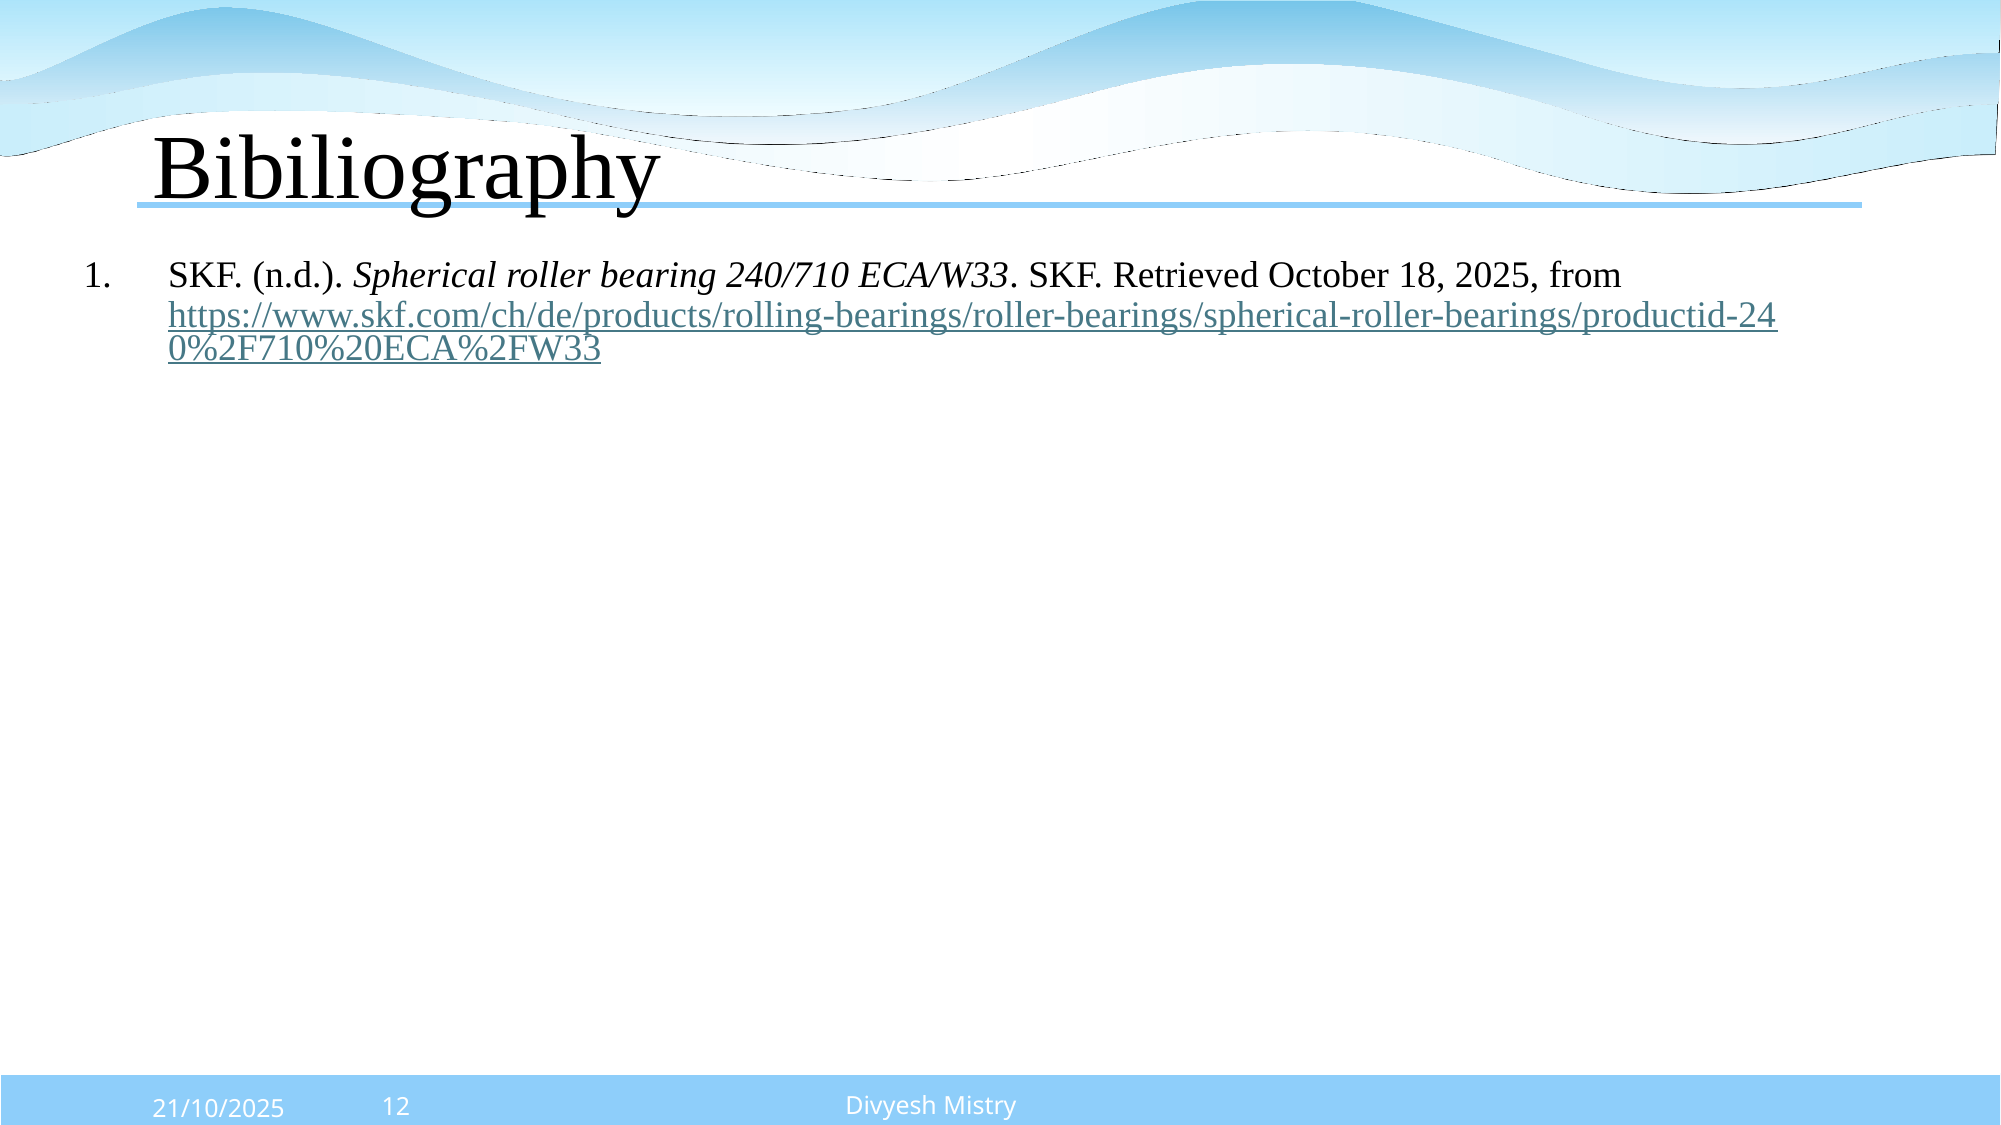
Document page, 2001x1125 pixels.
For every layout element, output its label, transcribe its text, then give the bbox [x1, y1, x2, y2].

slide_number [137, 1077, 319, 1125]
list Divyesh Mistry [472, 1076, 1391, 1125]
title Bibiliography [137, 59, 1863, 278]
list SKF. (n.d.). Spherical roller bearing 240/710 ECA/W33. SKF. Retrieved October 18, 2025, from https://www.skf.com/ch/de/products/rolling-bearings/roller-bearings/spherical-roller-bearings/productid-240%2F710%20ECA%2FW33 [68, 247, 1794, 962]
slide_number 12 [319, 1077, 472, 1125]
